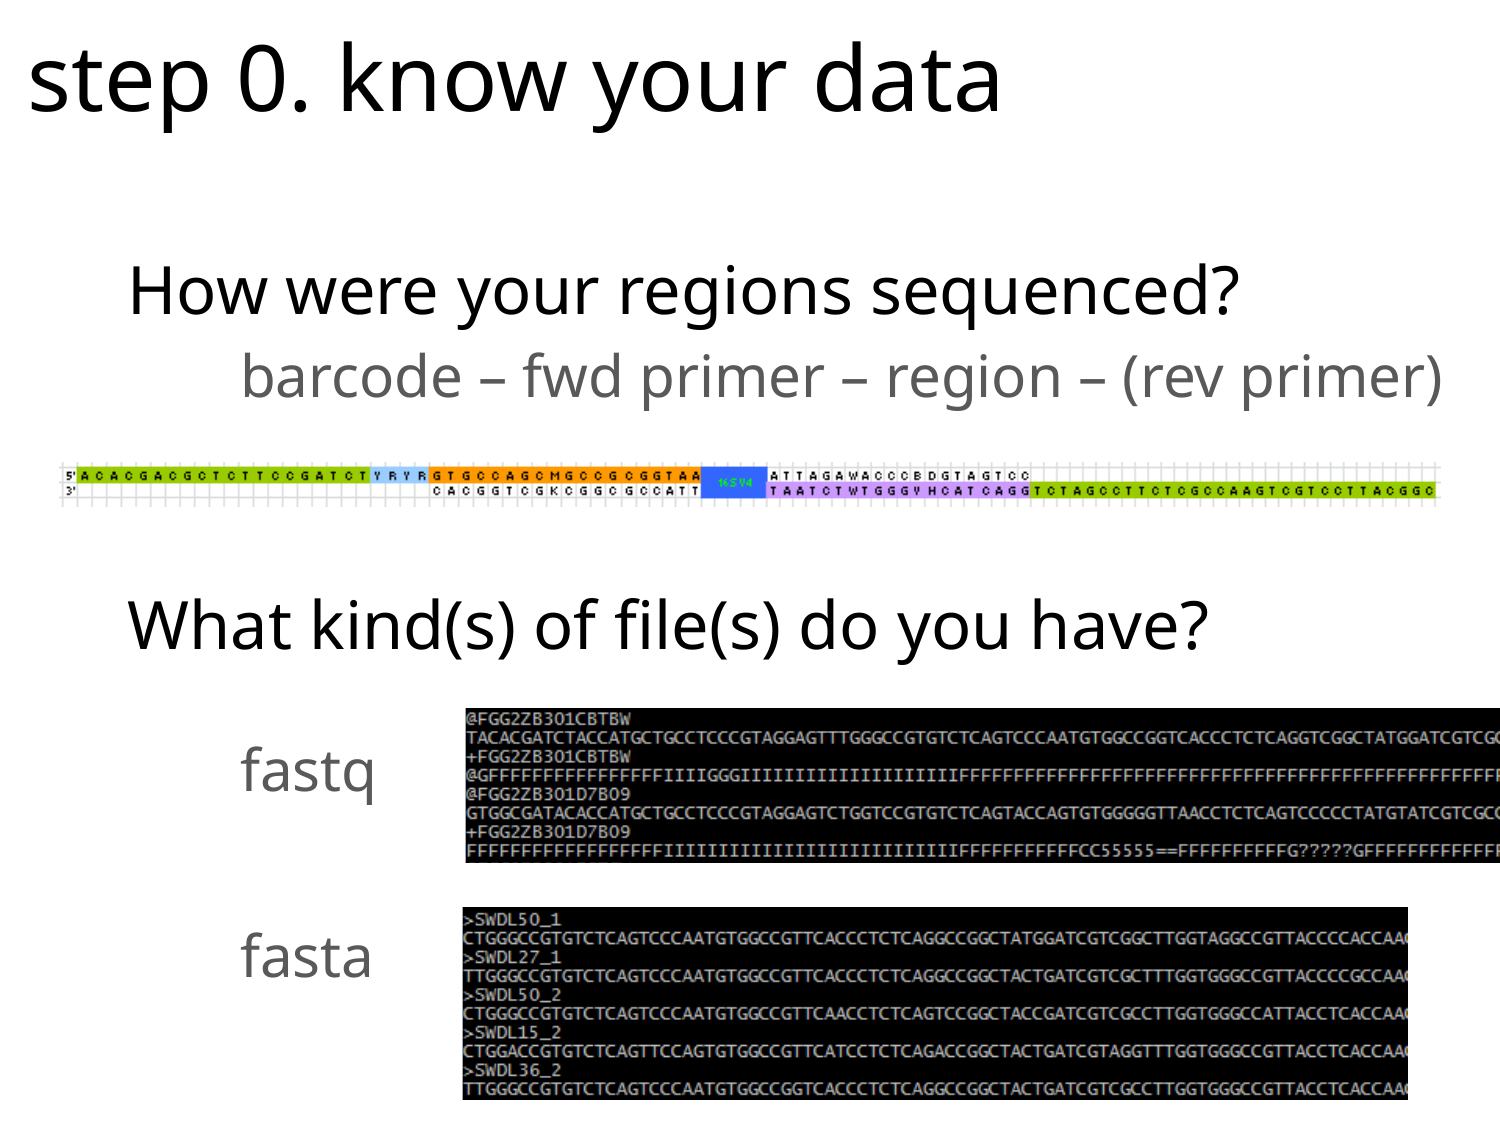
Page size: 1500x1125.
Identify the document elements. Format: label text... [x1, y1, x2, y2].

picture [59, 462, 1441, 507]
picture [465, 708, 1500, 863]
picture [462, 907, 1409, 1101]
title step 0. know your data [12, 12, 1475, 200]
list How were your regions sequenced? barcode – fwd primer – region – (rev primer) What kind(s) of file(s) do you have? fastq fasta [112, 200, 1475, 1038]
